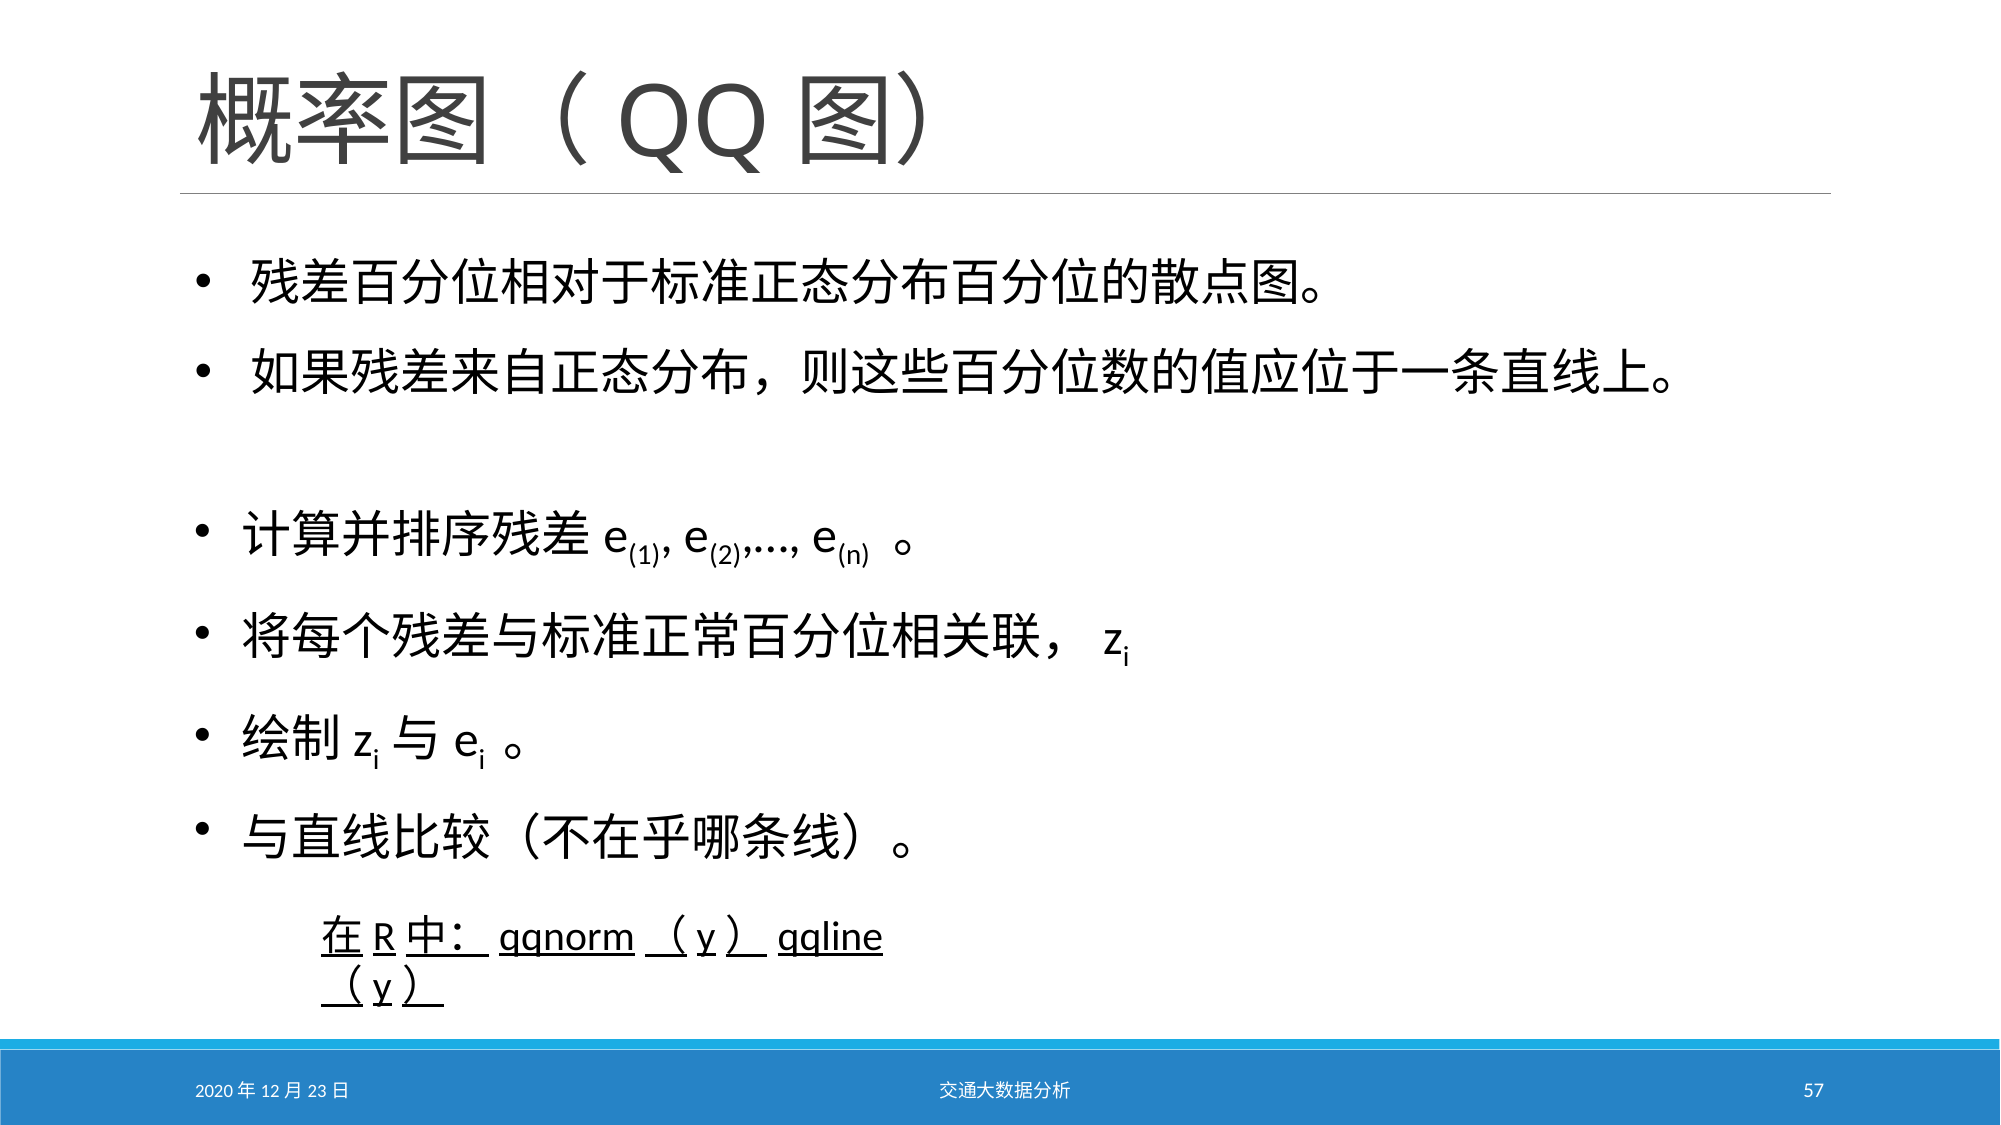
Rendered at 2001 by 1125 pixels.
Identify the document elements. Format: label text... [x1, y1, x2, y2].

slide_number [179, 1059, 586, 1120]
text_box 计算并排序残差e(1), e(2),…, e(n) 。 将每个残差与标准正常百分位相关联，zi 绘制zi与ei 。 与直线比较（不在乎哪条线）。 [179, 460, 1863, 873]
text_box 残差百分位相对于标准正态分布百分位的散点图。 如果残差来自正态分布，则这些百分位数的值应位于一条直线上。 [179, 212, 1863, 408]
text_box 在R中：qqnorm（y）qqline（y） [306, 901, 960, 1016]
footer 交通大数据分析 [609, 1059, 1401, 1120]
title 概率图（QQ图） [179, 20, 1830, 185]
slide_number 57 [1624, 1059, 1840, 1120]
